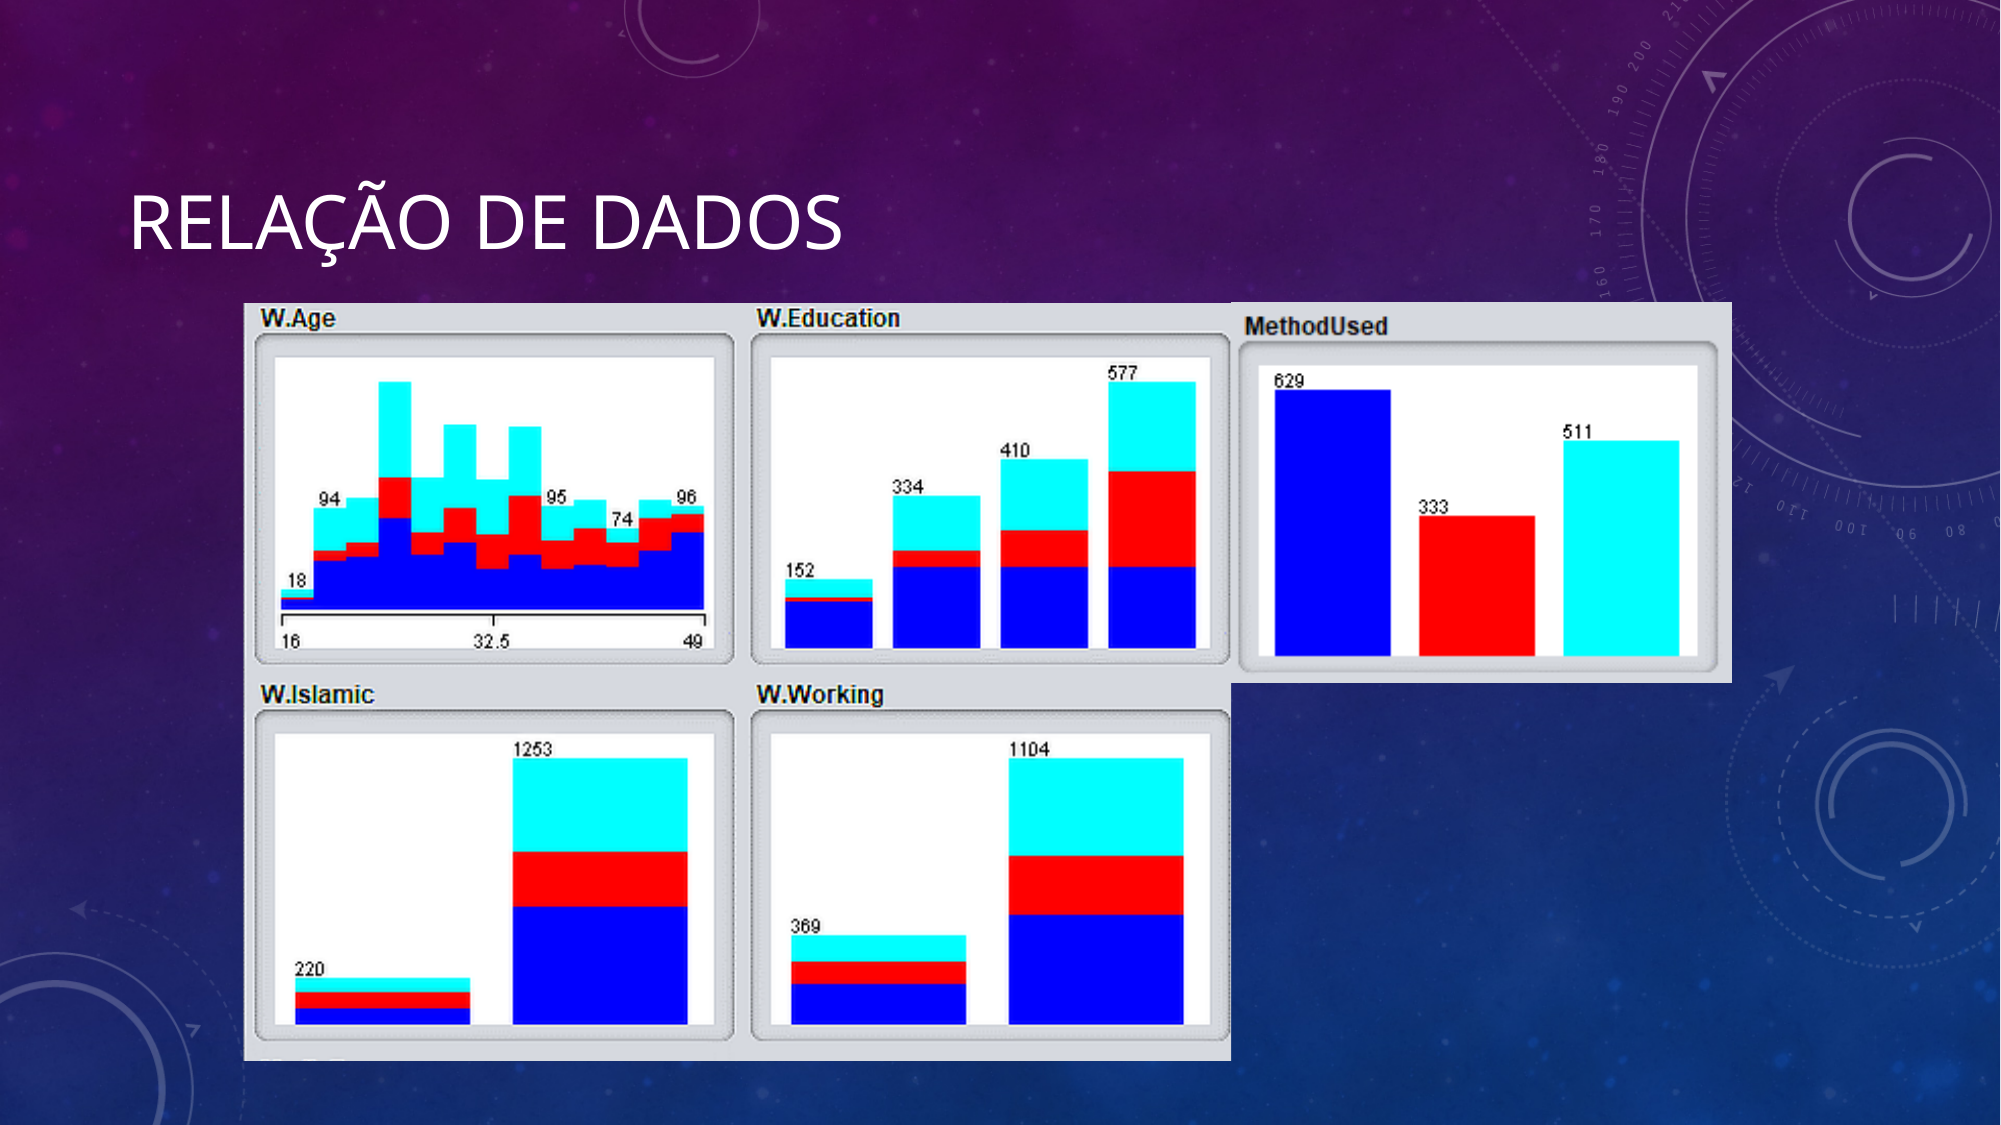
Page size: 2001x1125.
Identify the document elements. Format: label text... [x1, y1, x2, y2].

title Relação de Dados [112, 99, 1775, 339]
picture [0, 0, 2001, 1125]
